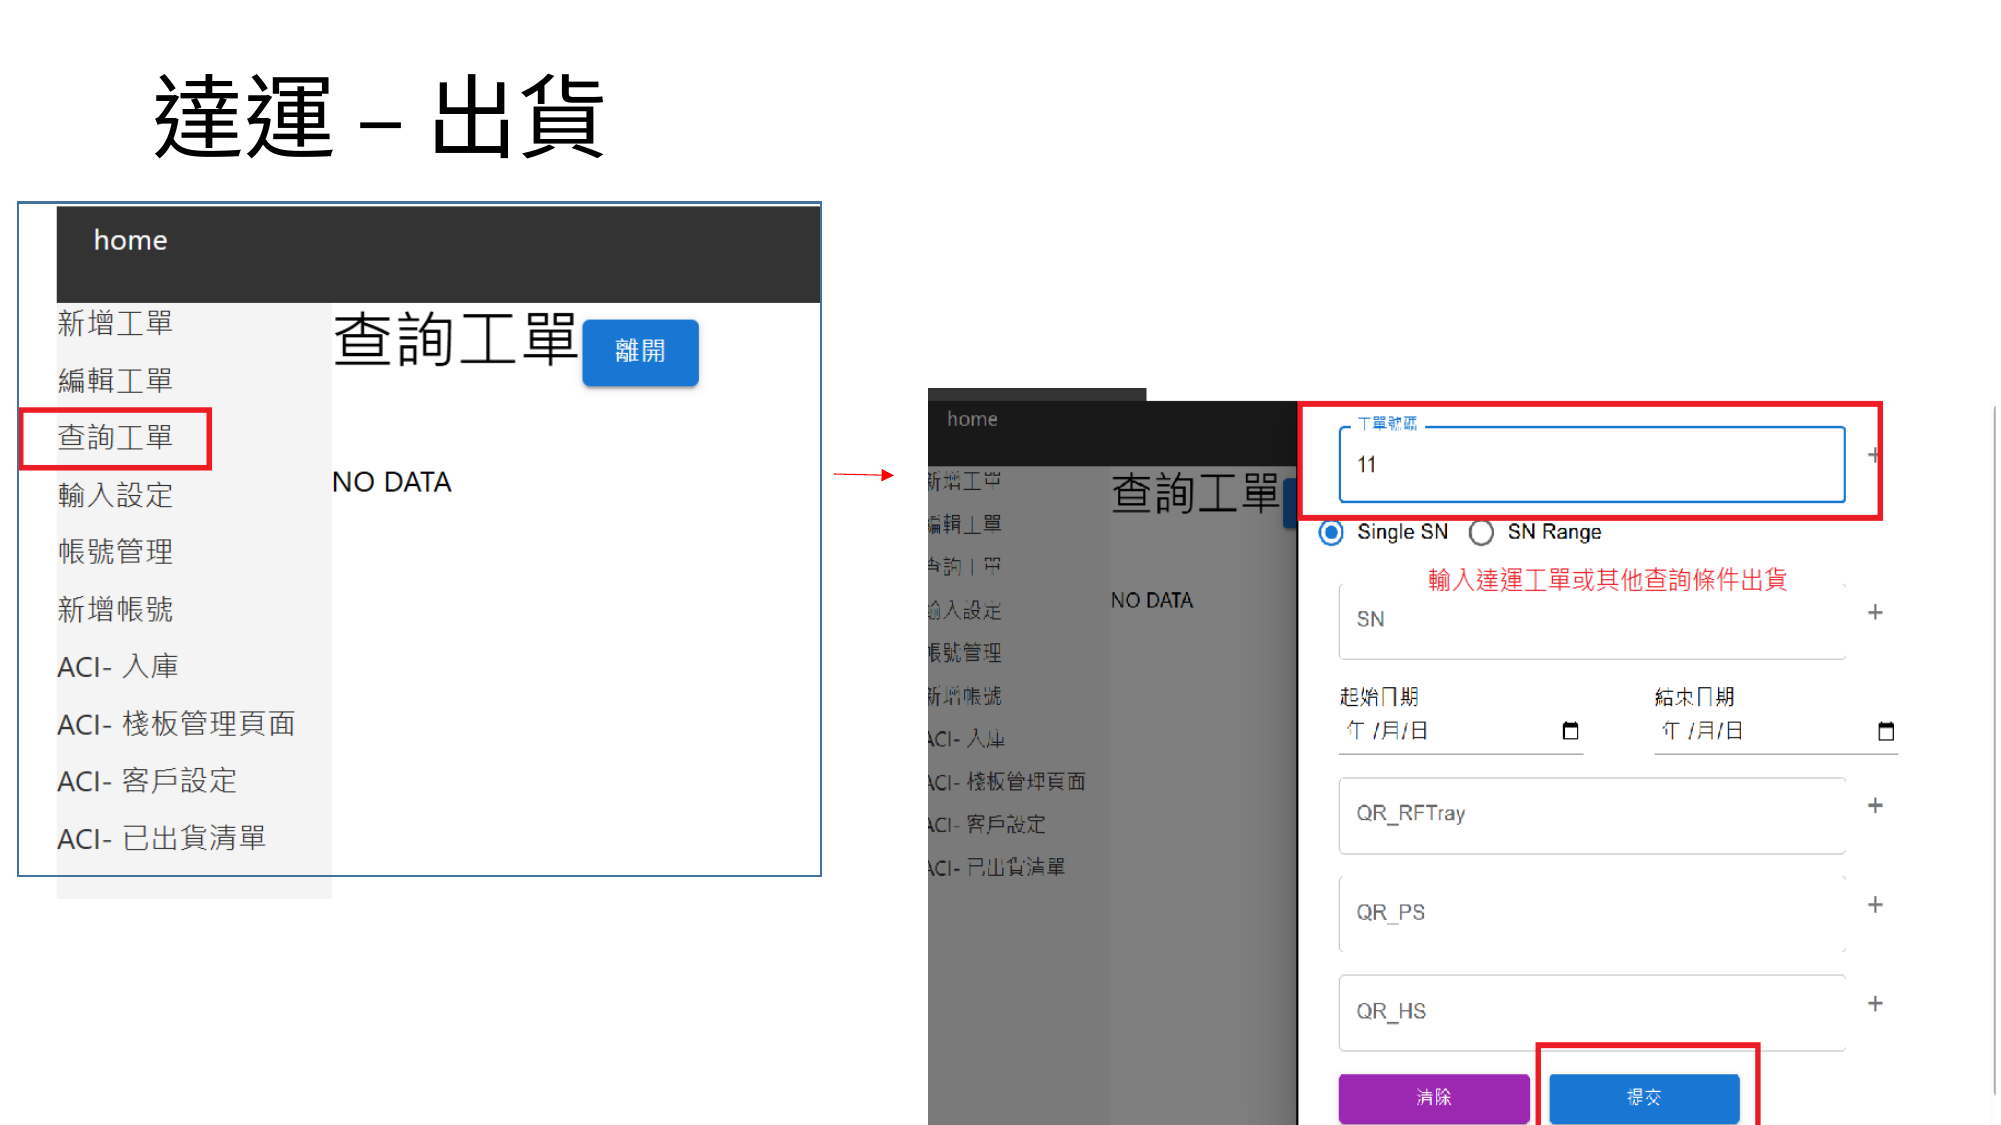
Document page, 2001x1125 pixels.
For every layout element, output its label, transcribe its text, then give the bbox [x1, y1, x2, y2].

picture [18, 202, 821, 899]
picture [928, 388, 2000, 1125]
title 達運 – 出貨 [137, 13, 1863, 231]
